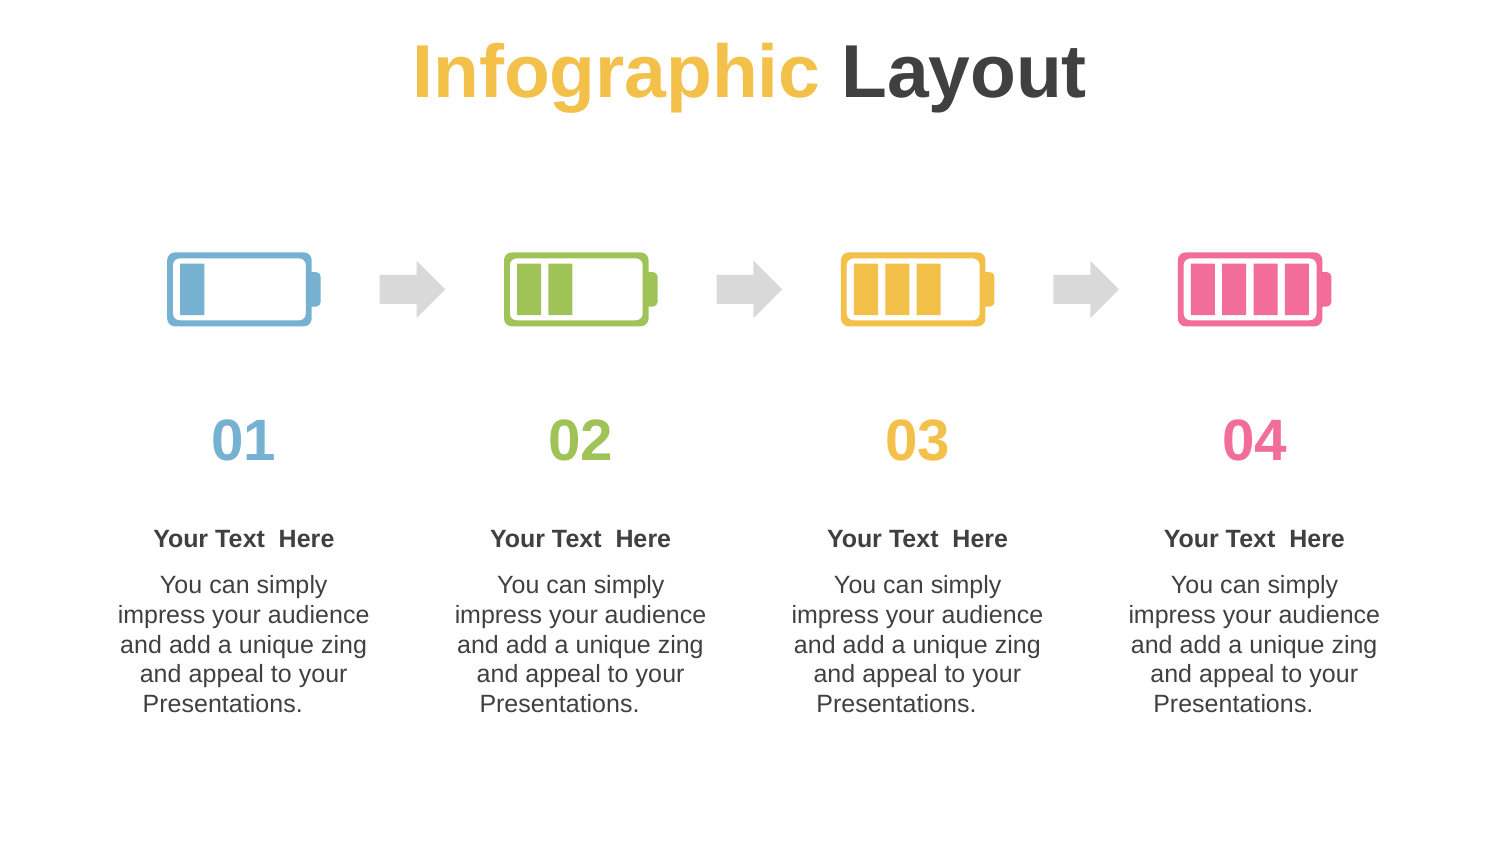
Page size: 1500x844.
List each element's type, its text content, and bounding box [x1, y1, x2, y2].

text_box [98, 515, 390, 728]
text_box 01 [194, 395, 294, 480]
text_box 03 [868, 395, 968, 480]
text_box [501, 250, 660, 329]
text_box 04 [1205, 395, 1305, 480]
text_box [435, 515, 727, 728]
text_box [838, 250, 997, 329]
text_box [1051, 258, 1122, 321]
text_box [714, 258, 785, 321]
text_box [377, 258, 448, 321]
text_box [1175, 250, 1334, 329]
text_box 02 [531, 395, 631, 480]
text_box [1109, 515, 1400, 728]
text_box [772, 515, 1063, 728]
text_box [165, 250, 323, 329]
title Infographic Layout [0, 4, 1500, 132]
